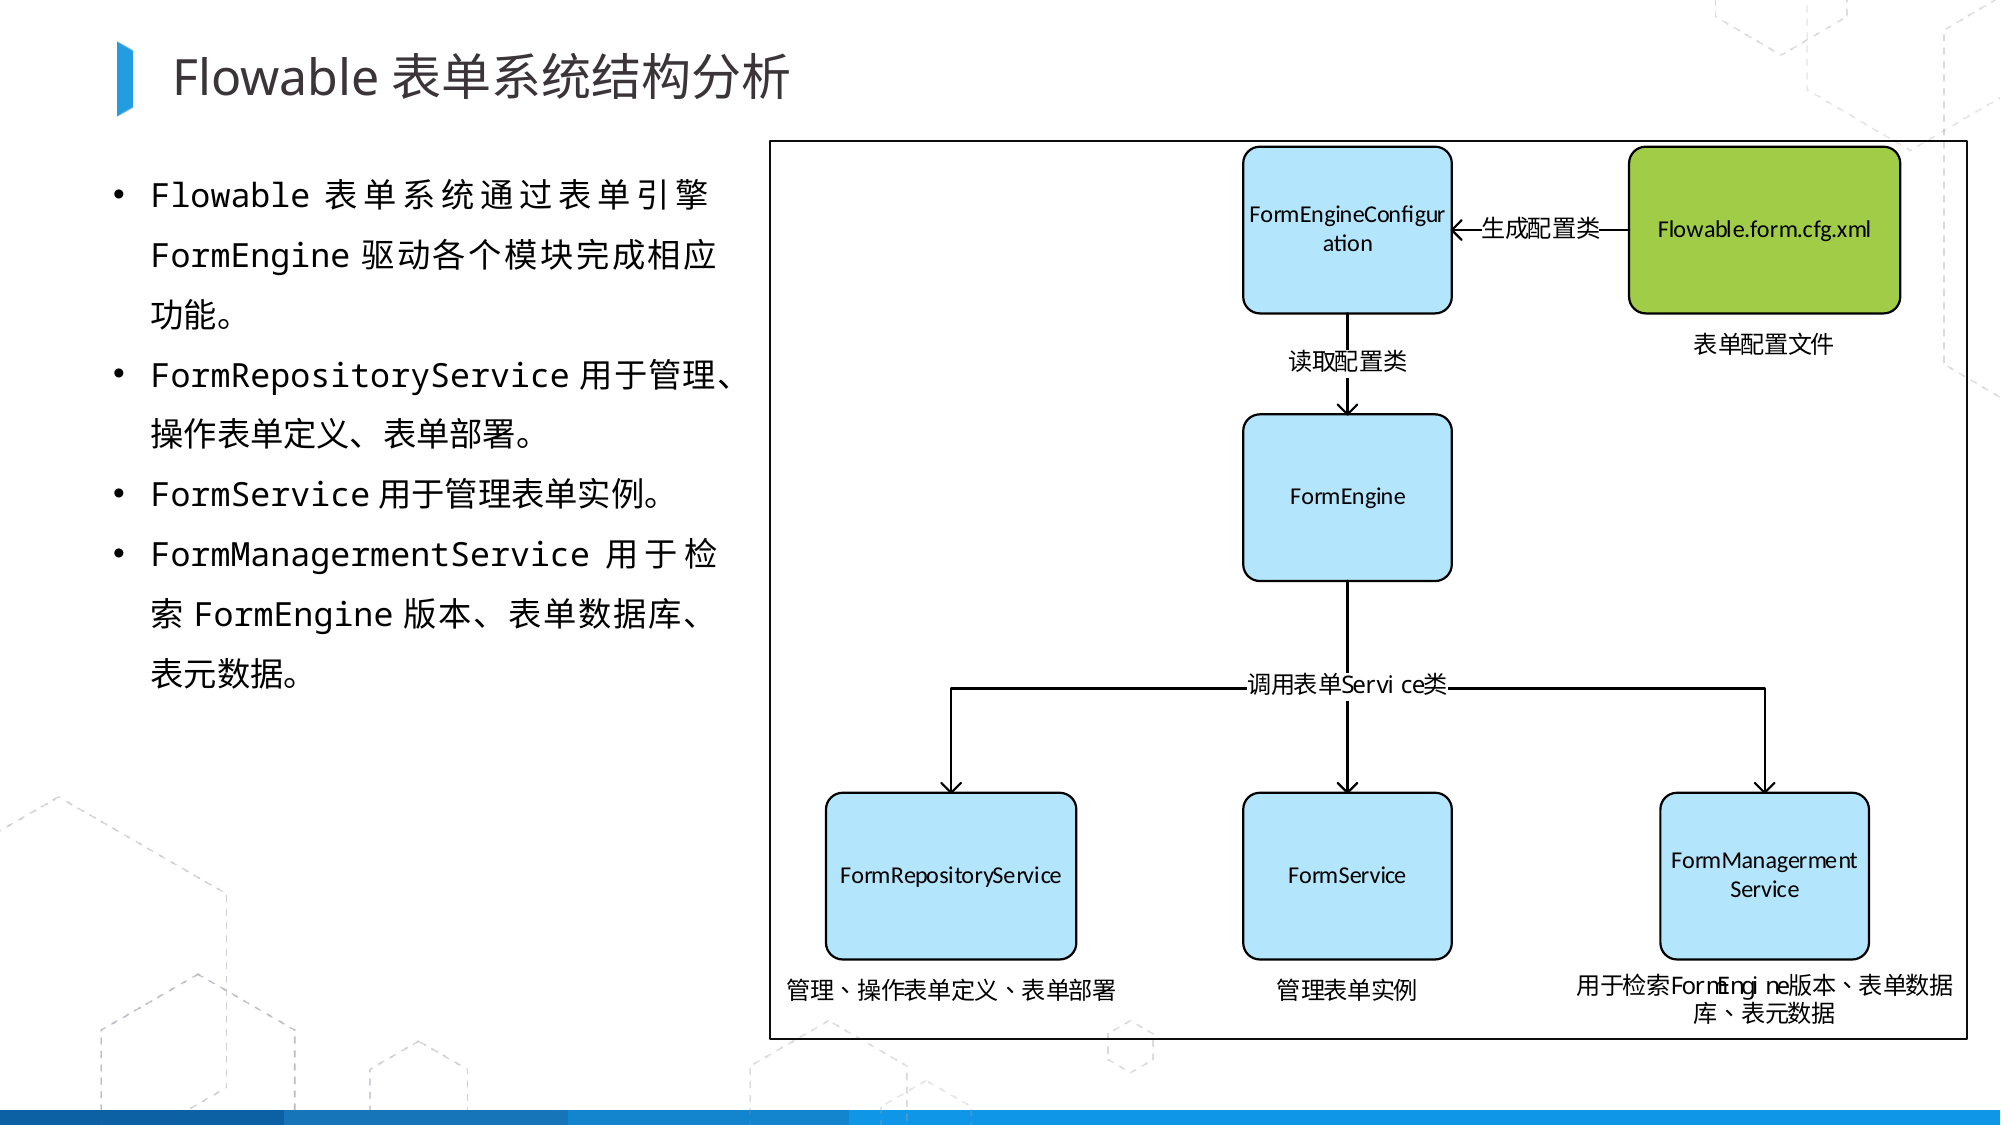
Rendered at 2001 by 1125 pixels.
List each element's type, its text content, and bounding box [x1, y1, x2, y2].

picture [0, 0, 2001, 1125]
text_box Flowable表单系统通过表单引擎FormEngine驱动各个模块完成相应功能。 FormRepositoryService用于管理、操作表单定义、表单部署。 FormService用于管理表单实例。 FormManagermentService用于检索FormEngine版本、表单数据库、表元数据。 [93, 144, 738, 703]
title Flowable表单系统结构分析 [157, 34, 1298, 124]
